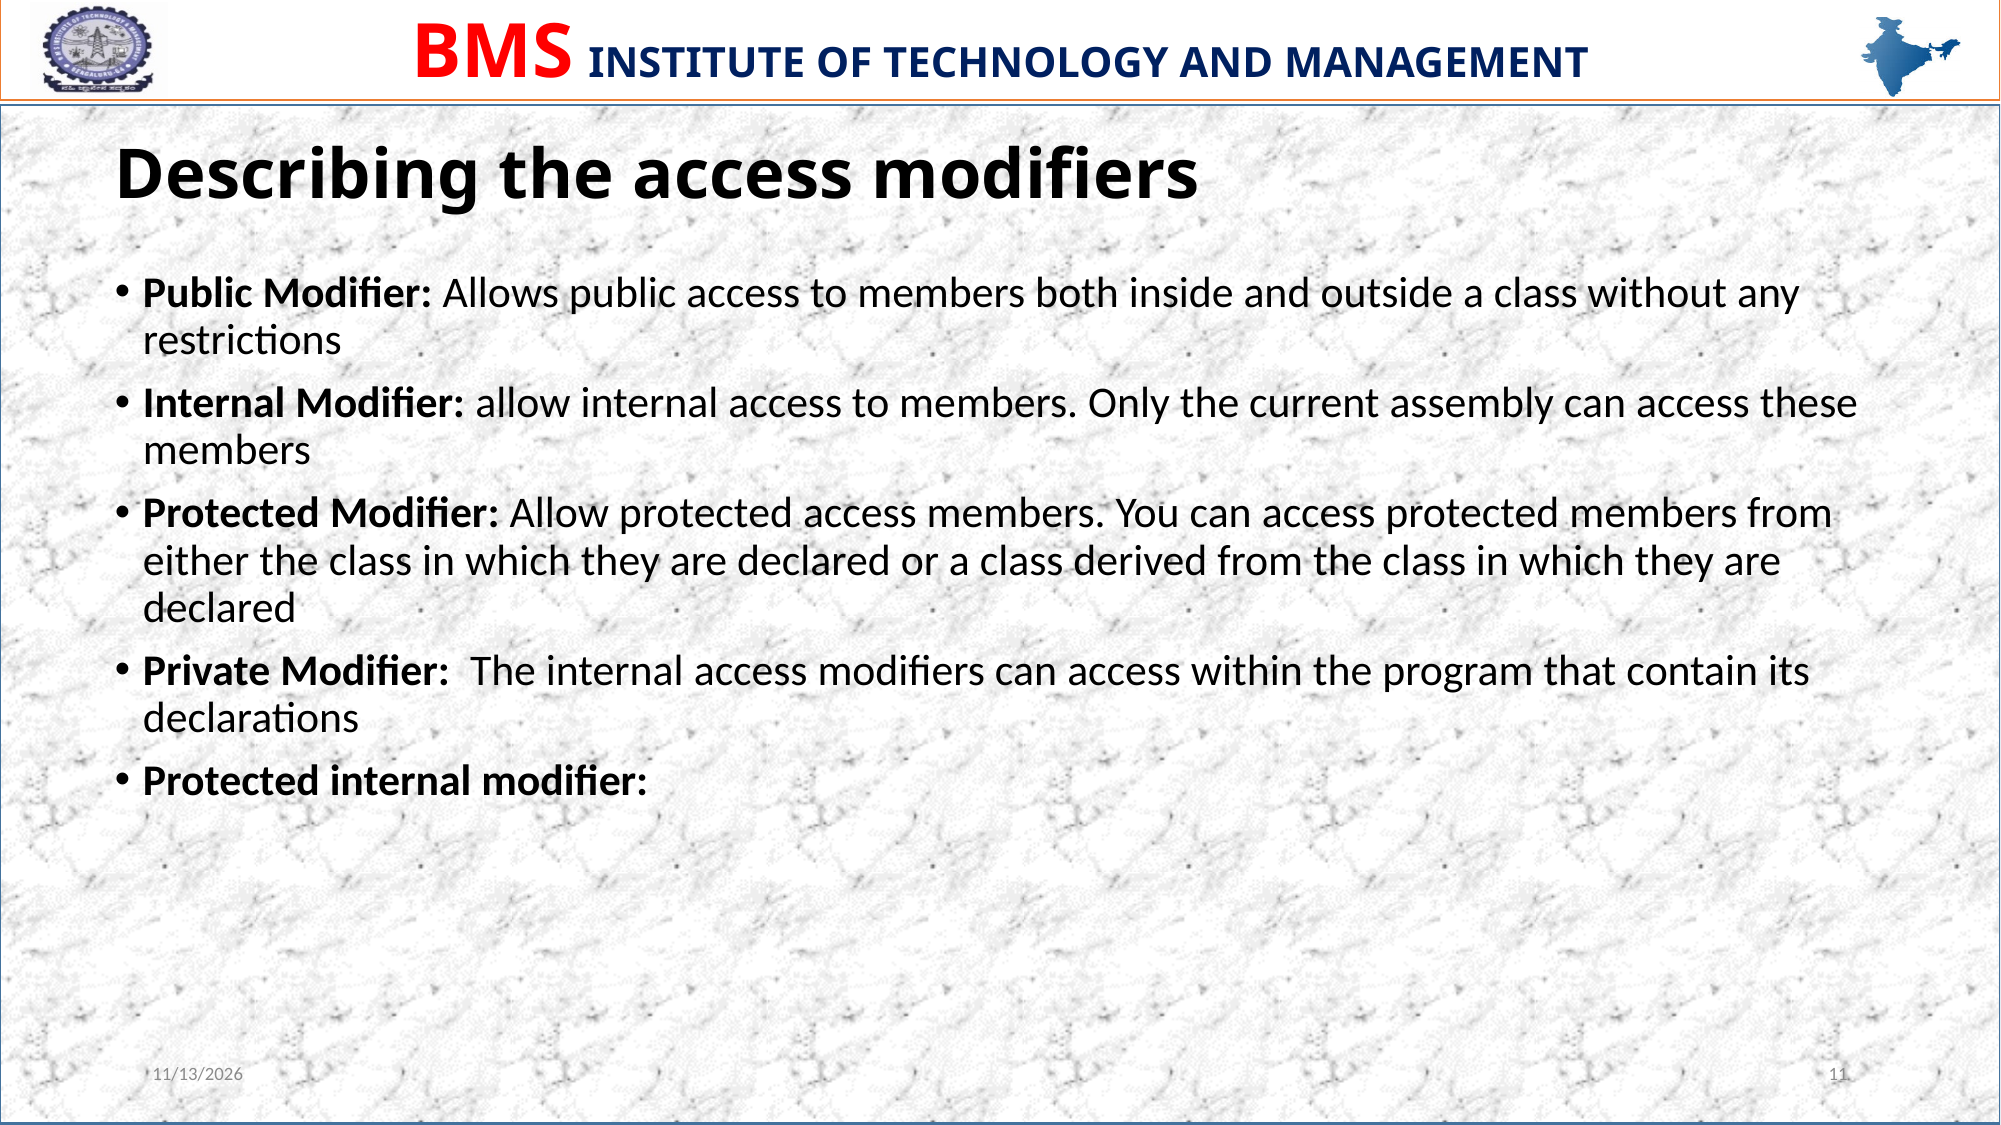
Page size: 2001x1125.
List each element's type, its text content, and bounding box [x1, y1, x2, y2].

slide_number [137, 1042, 588, 1103]
picture [1859, 17, 1961, 98]
list Public Modifier: Allows public access to members both inside and outside a class without any restrictions Internal Modifier: allow internal access to members. Only the current assembly can access these members Protected Modifier: Allow protected access members. You can access protected members from either the class in which they are declared or a class derived from the class in which they are declared Private Modifier: The internal access modifiers can access within the program that contain its declarations Protected internal modifier: [99, 262, 1900, 1005]
picture [1, 106, 1999, 1122]
picture [30, 2, 168, 98]
slide_number 11 [1412, 1042, 1863, 1103]
title Describing the access modifiers [99, 132, 1900, 233]
